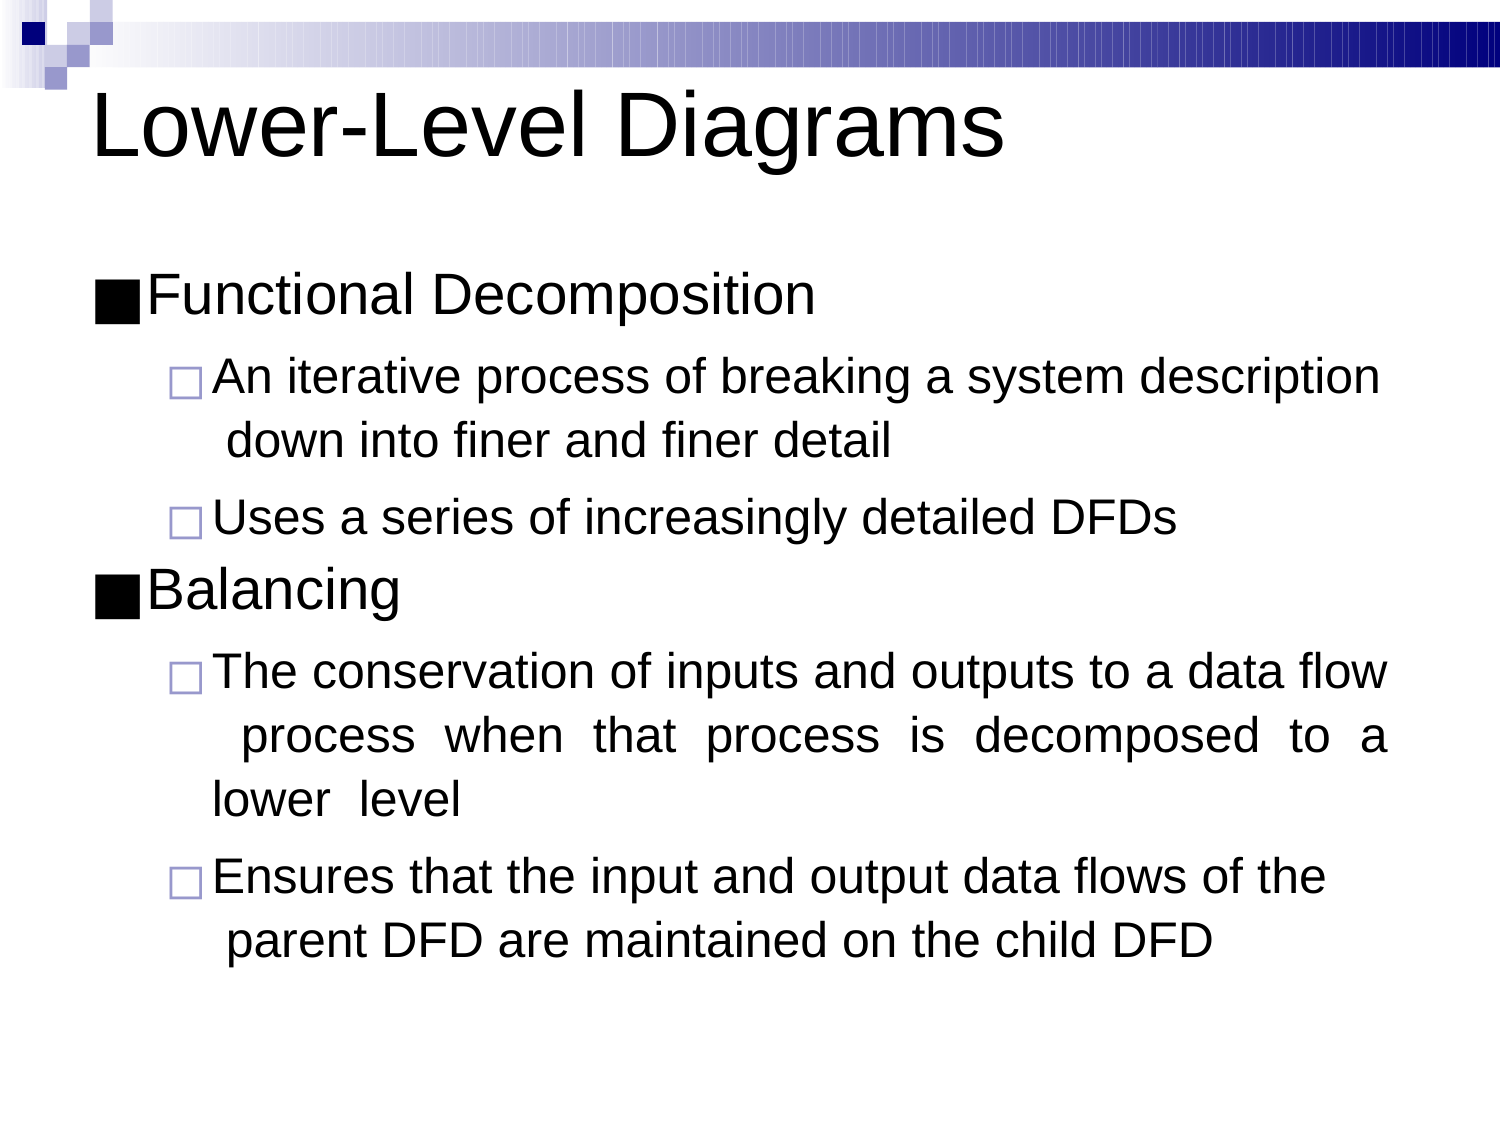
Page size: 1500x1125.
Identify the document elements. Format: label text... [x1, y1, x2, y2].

text_box Functional Decomposition An iterative process of breaking a system description down into finer and finer detail Uses a series of increasingly detailed DFDs Balancing The conservation of inputs and outputs to a data flow process when that process is decomposed to a lower level Ensures that the input and output data flows of the parent DFD are maintained on the child DFD [85, 246, 1392, 968]
title Lower-Level Diagrams [87, 62, 1011, 246]
